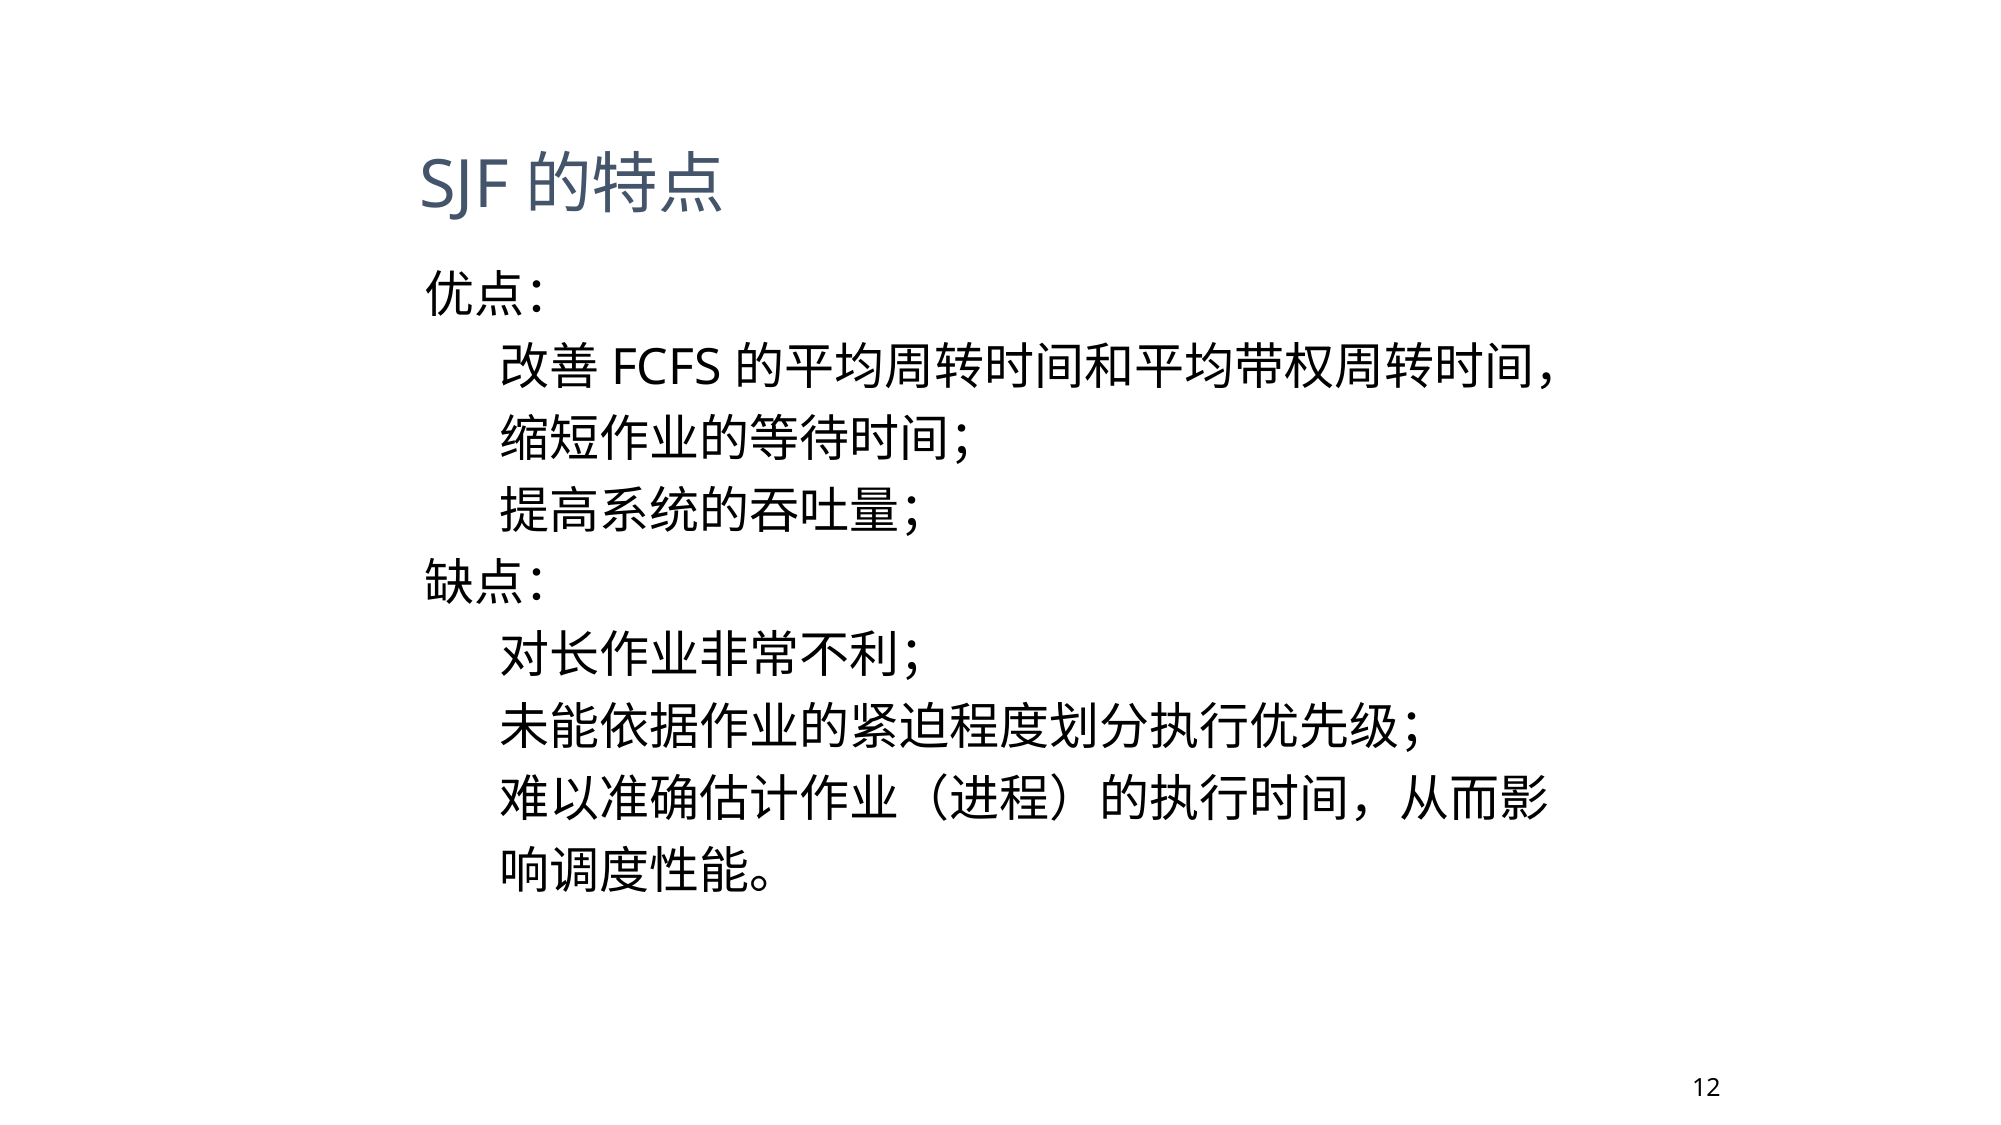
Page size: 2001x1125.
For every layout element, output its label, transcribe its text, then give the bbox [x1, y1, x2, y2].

text_box 优点： 改善FCFS的平均周转时间和平均带权周转时间，缩短作业的等待时间； 提高系统的吞吐量； 缺点： 对长作业非常不利； 未能依据作业的紧迫程度划分执行优先级； 难以准确估计作业（进程）的执行时间，从而影响调度性能。 [409, 243, 1600, 1066]
text_box SJF的特点 [387, 125, 1663, 238]
text_box 12 [1654, 1064, 1736, 1125]
